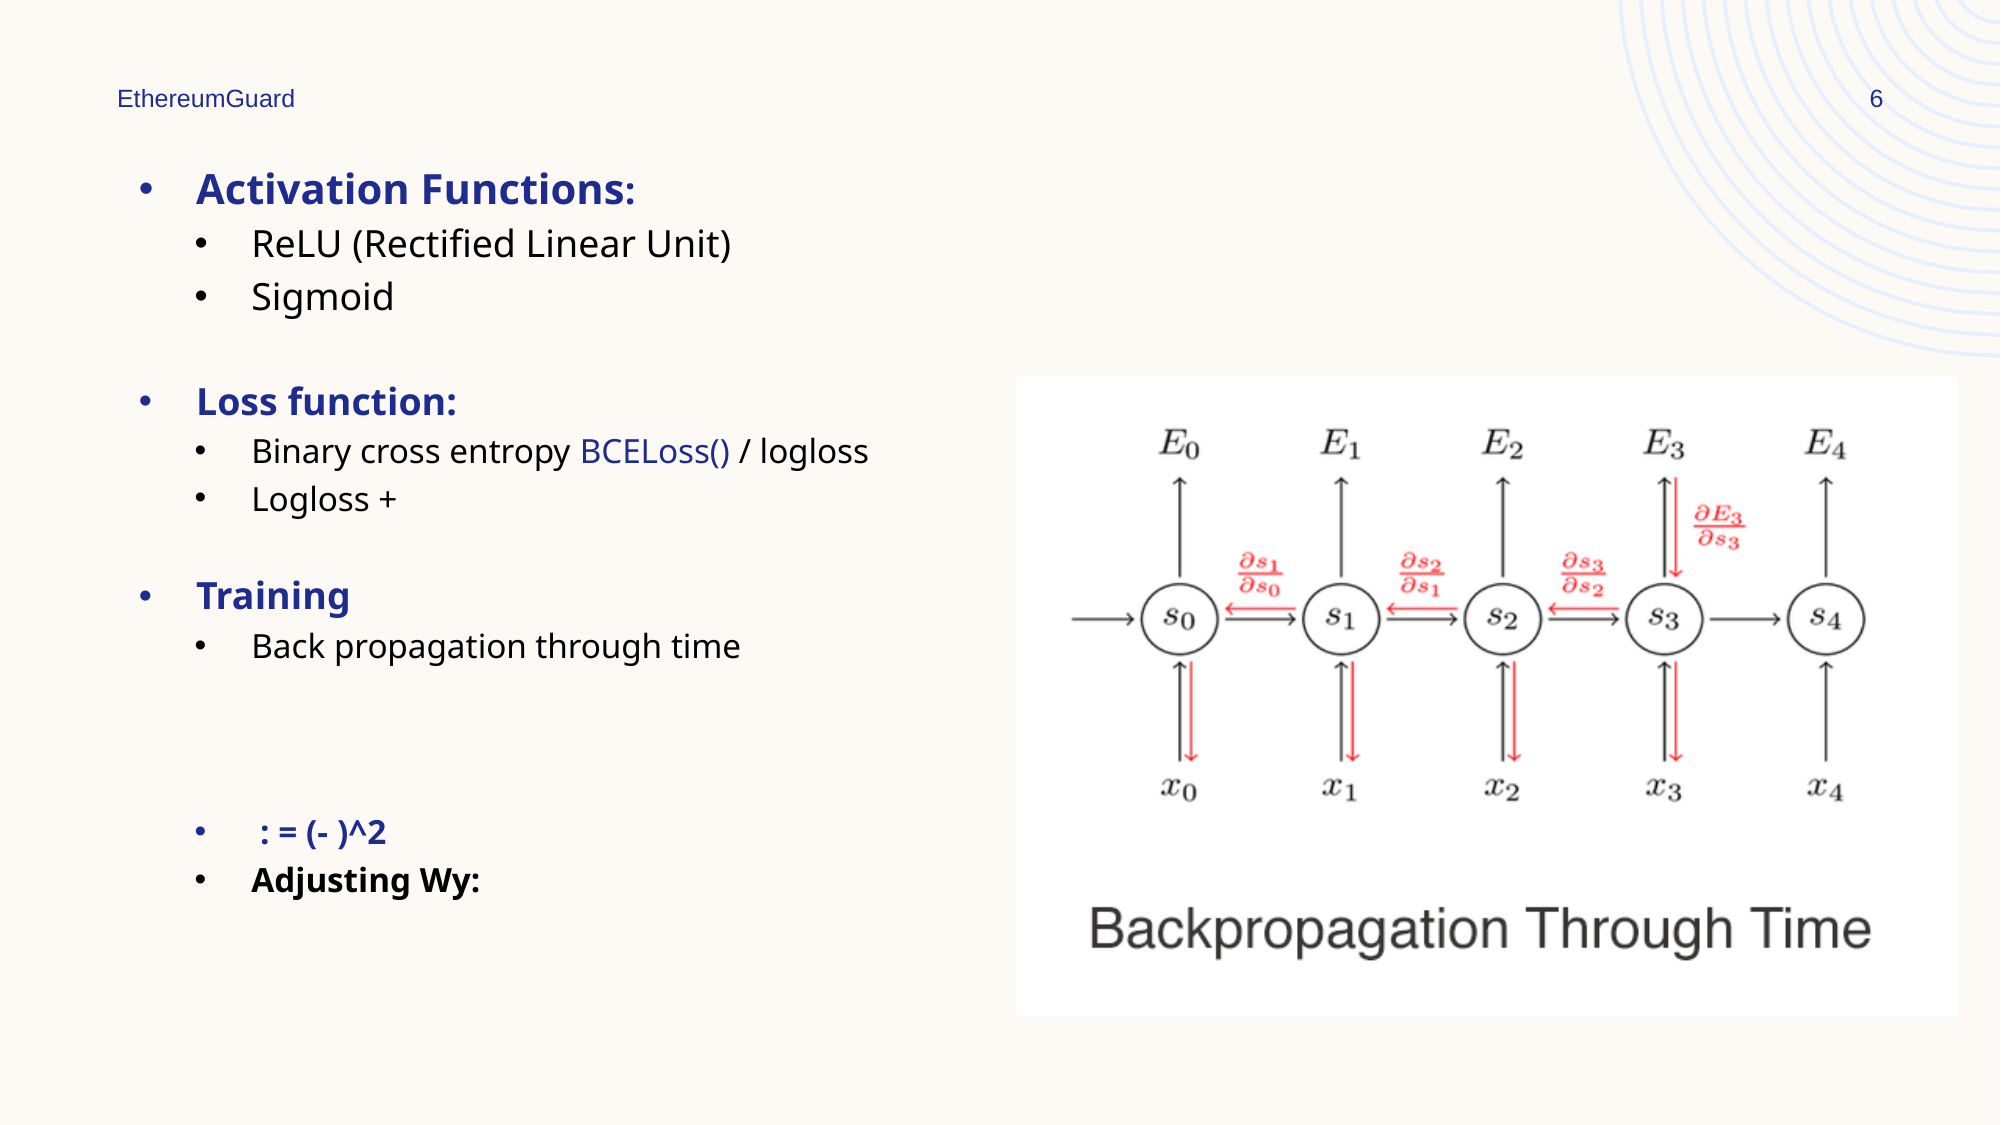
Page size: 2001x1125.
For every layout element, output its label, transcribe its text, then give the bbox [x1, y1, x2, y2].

slide_number 6 [1795, 75, 1958, 120]
footer EthereumGuard [101, 75, 627, 120]
picture [1016, 375, 1958, 1017]
